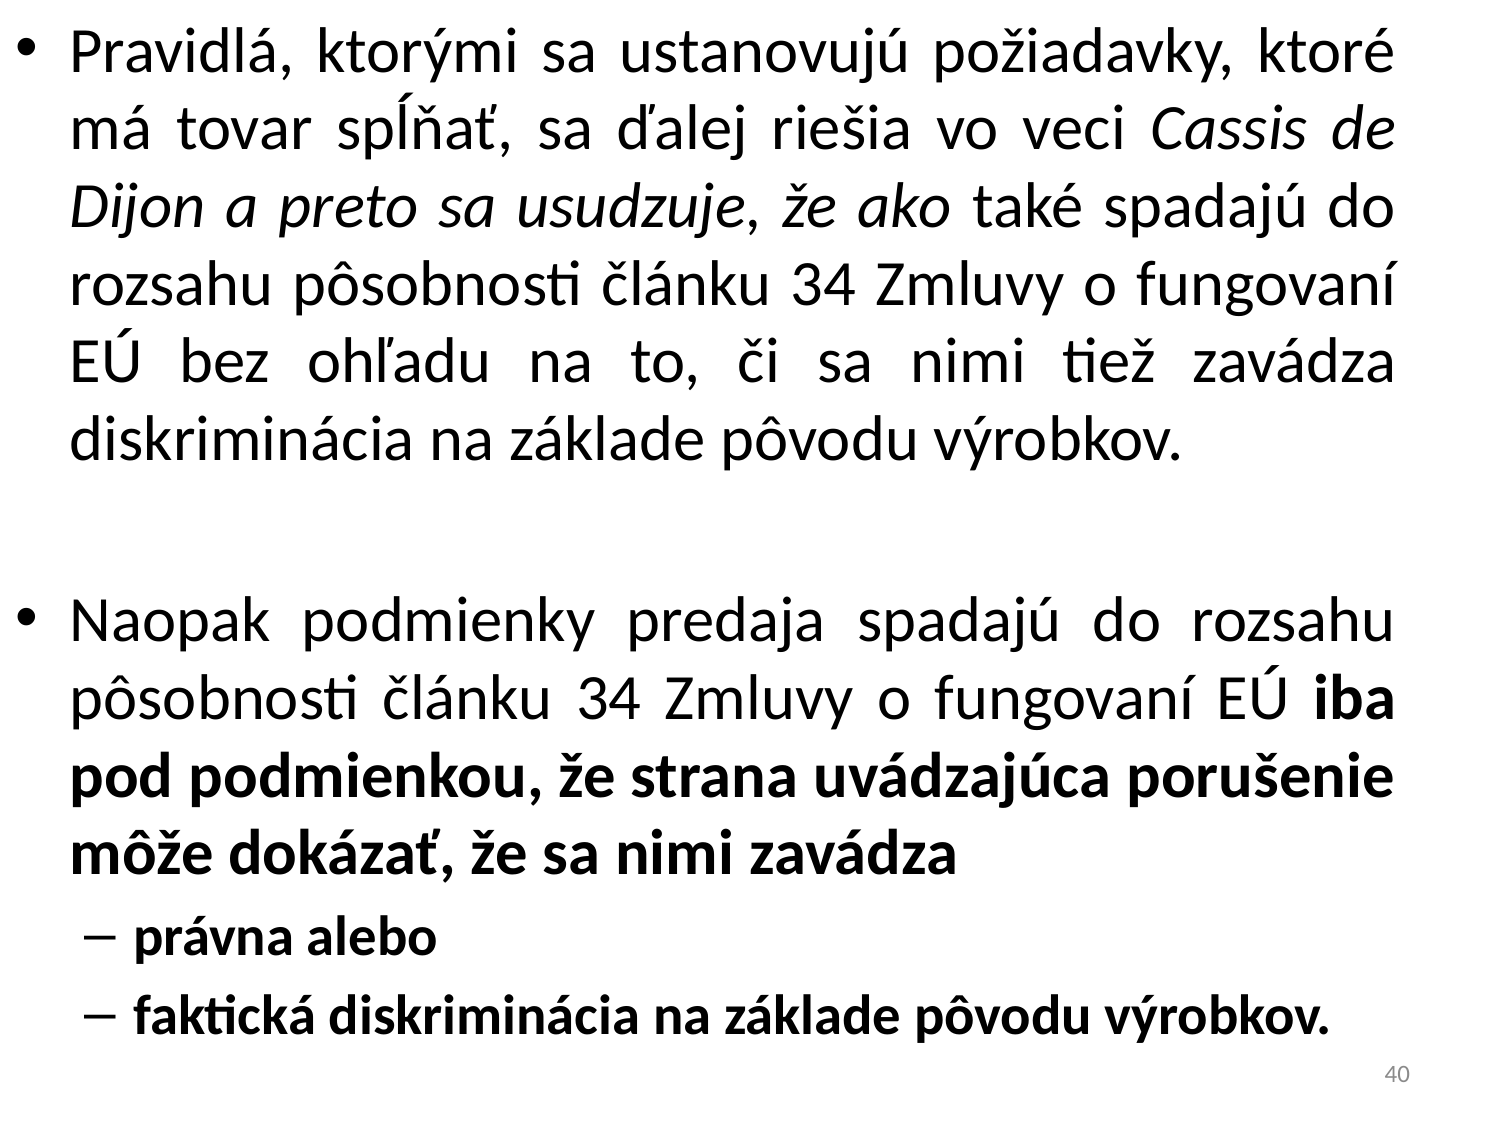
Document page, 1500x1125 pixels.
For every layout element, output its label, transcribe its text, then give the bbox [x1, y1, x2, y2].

slide_number 40 [1074, 1042, 1425, 1103]
list Pravidlá, ktorými sa ustanovujú požiadavky, ktoré má tovar spĺňať, sa ďalej riešia vo veci Cassis de Dijon a preto sa usudzuje, že ako také spadajú do rozsahu pôsobnosti článku 34 Zmluvy o fungovaní EÚ bez ohľadu na to, či sa nimi tiež zavádza diskriminácia na základe pôvodu výrobkov. Naopak podmienky predaja spadajú do rozsahu pôsobnosti článku 34 Zmluvy o fungovaní EÚ iba pod podmienkou, že strana uvádzajúca porušenie môže dokázať, že sa nimi zavádza právna alebo faktická diskriminácia na základe pôvodu výrobkov. [0, 0, 1412, 1117]
